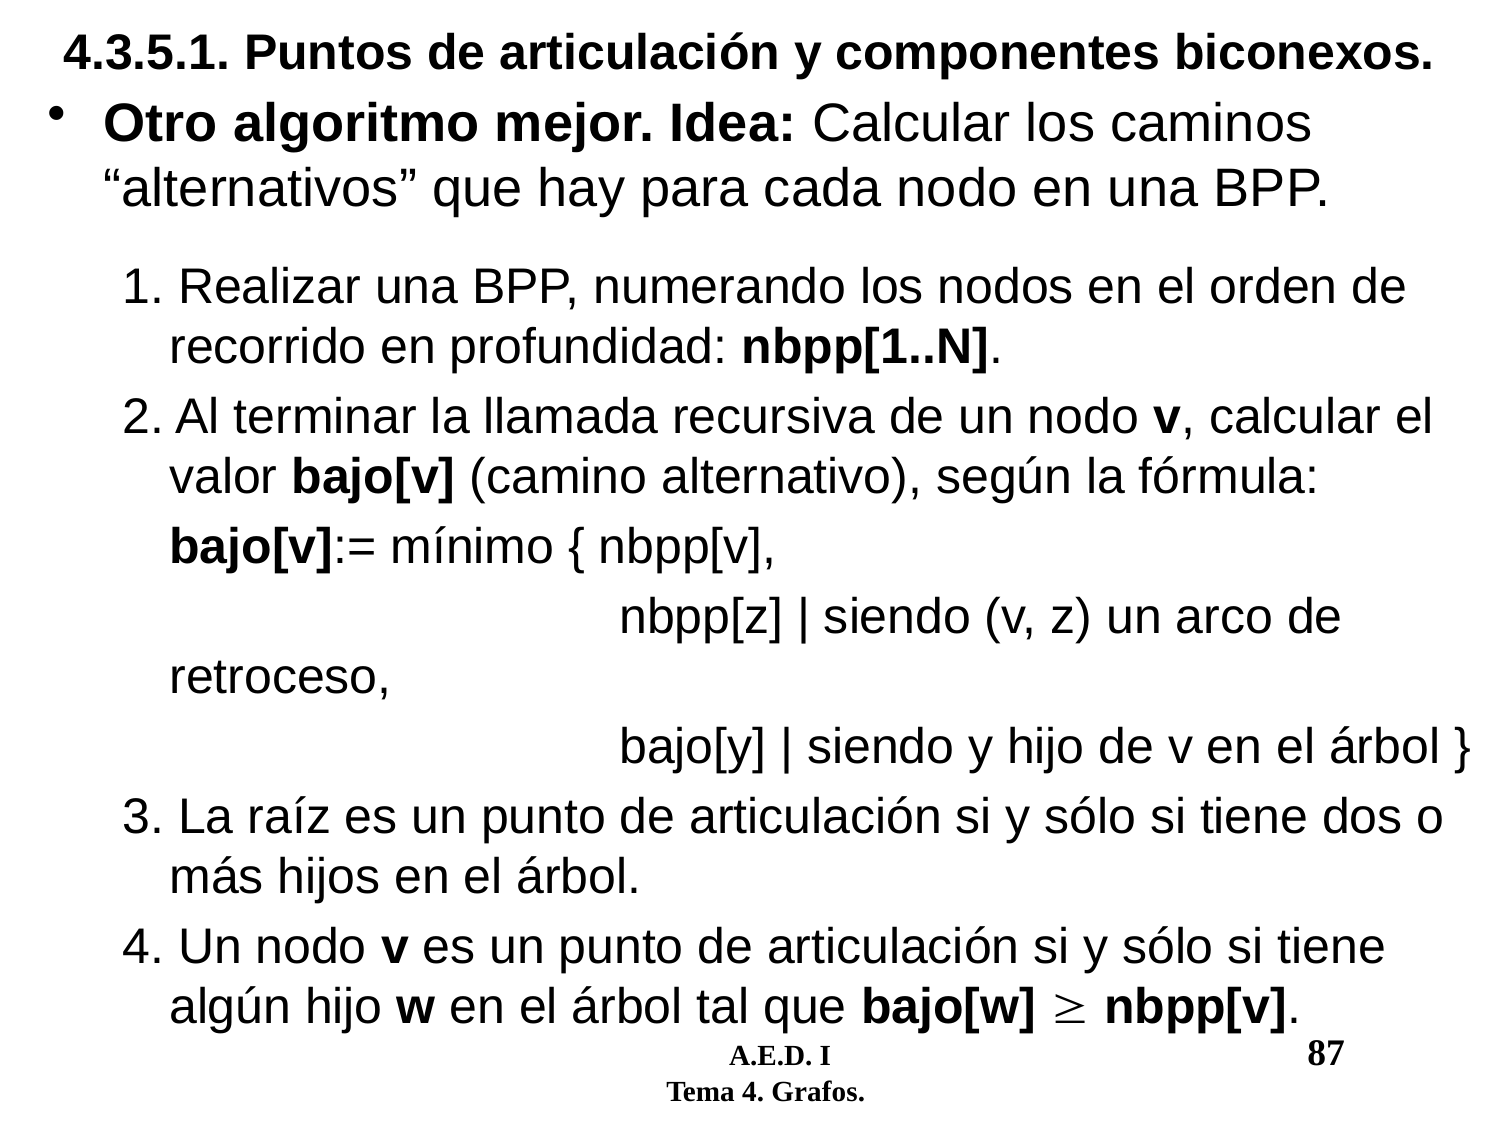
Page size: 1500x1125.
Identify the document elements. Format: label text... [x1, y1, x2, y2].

title 4.3.5.1. Puntos de articulación y componentes biconexos. [0, 0, 1500, 106]
list Otro algoritmo mejor. Idea: Calcular los caminos “alternativos” que hay para cada nodo en una BPP. 1. Realizar una BPP, numerando los nodos en el orden de recorrido en profundidad: nbpp[1..N]. 2. Al terminar la llamada recursiva de un nodo v, calcular el valor bajo[v] (camino alternativo), según la fórmula: bajo[v]:= mínimo { nbpp[v], nbpp[z] | siendo (v, z) un arco de retroceso, bajo[y] | siendo y hijo de v en el árbol } 3. La raíz es un punto de articulación si y sólo si tiene dos o más hijos en el árbol. 4. Un nodo v es un punto de articulación si y sólo si tiene algún hijo w en el árbol tal que bajo[w]  nbpp[v]. [32, 79, 1500, 1034]
footer A.E.D. I 87 Tema 4. Grafos. [542, 1034, 1412, 1096]
